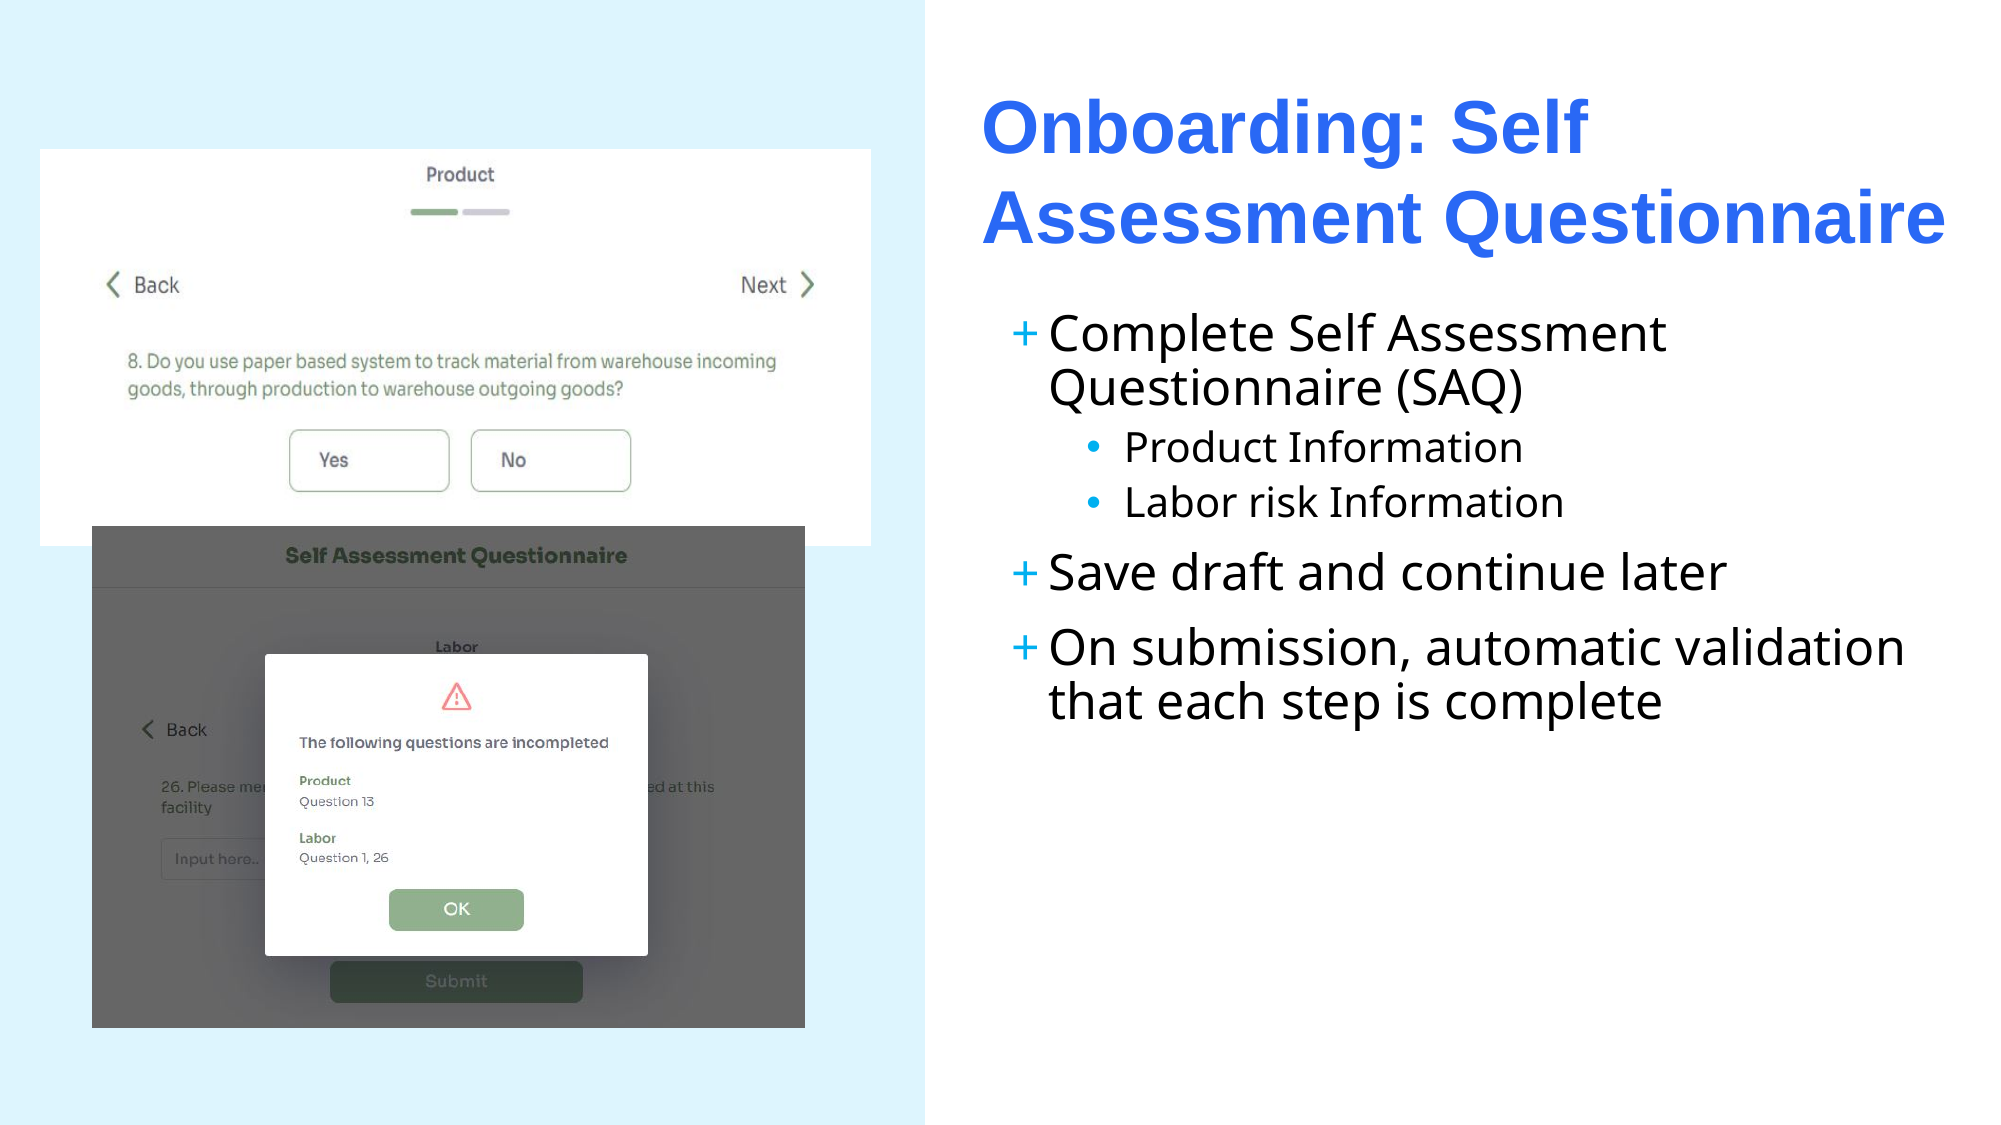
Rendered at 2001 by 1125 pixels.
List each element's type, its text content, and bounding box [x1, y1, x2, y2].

title Onboarding: Self Assessment Questionnaire [966, 70, 1967, 267]
list Complete Self Assessment Questionnaire (SAQ) Product Information Labor risk Information Save draft and continue later On submission, automatic validation that each step is complete [996, 300, 1936, 838]
picture [40, 149, 871, 1028]
